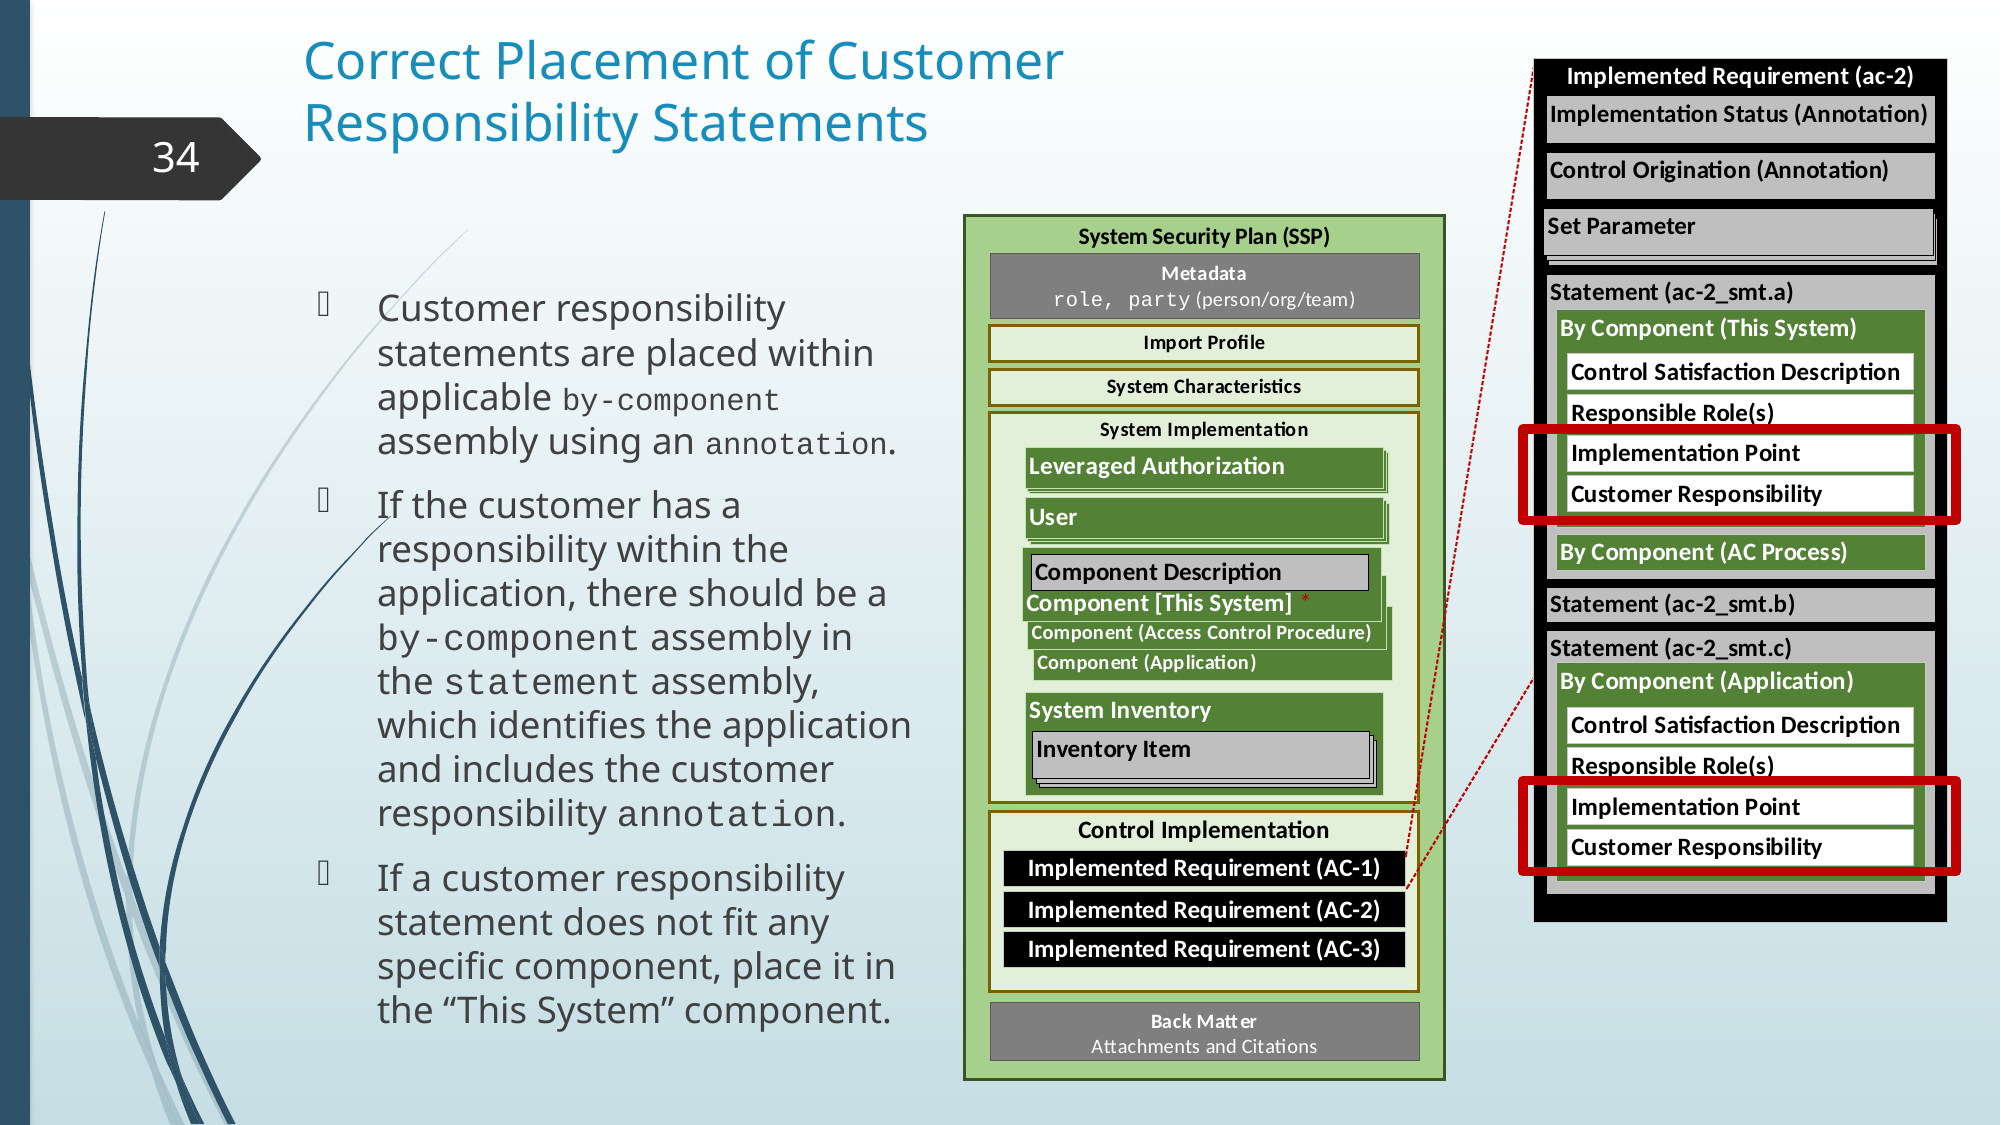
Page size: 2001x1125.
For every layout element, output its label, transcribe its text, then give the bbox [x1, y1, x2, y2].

text_box [1953, 428, 1957, 522]
slide_number 34 [87, 129, 216, 190]
picture [959, 51, 1949, 1082]
title Correct Placement of Customer Responsibility Statements [288, 20, 1365, 163]
text_box [1953, 779, 1957, 873]
text_box Customer responsibility statements are placed within applicable by-component assembly using an annotation. If the customer has a responsibility within the application, there should be a by-component assembly in the statement assembly, which identifies the application and includes the customer responsibility annotation. If a customer responsibility statement does not fit any specific component, place it in the “This System” component. [302, 277, 929, 1054]
